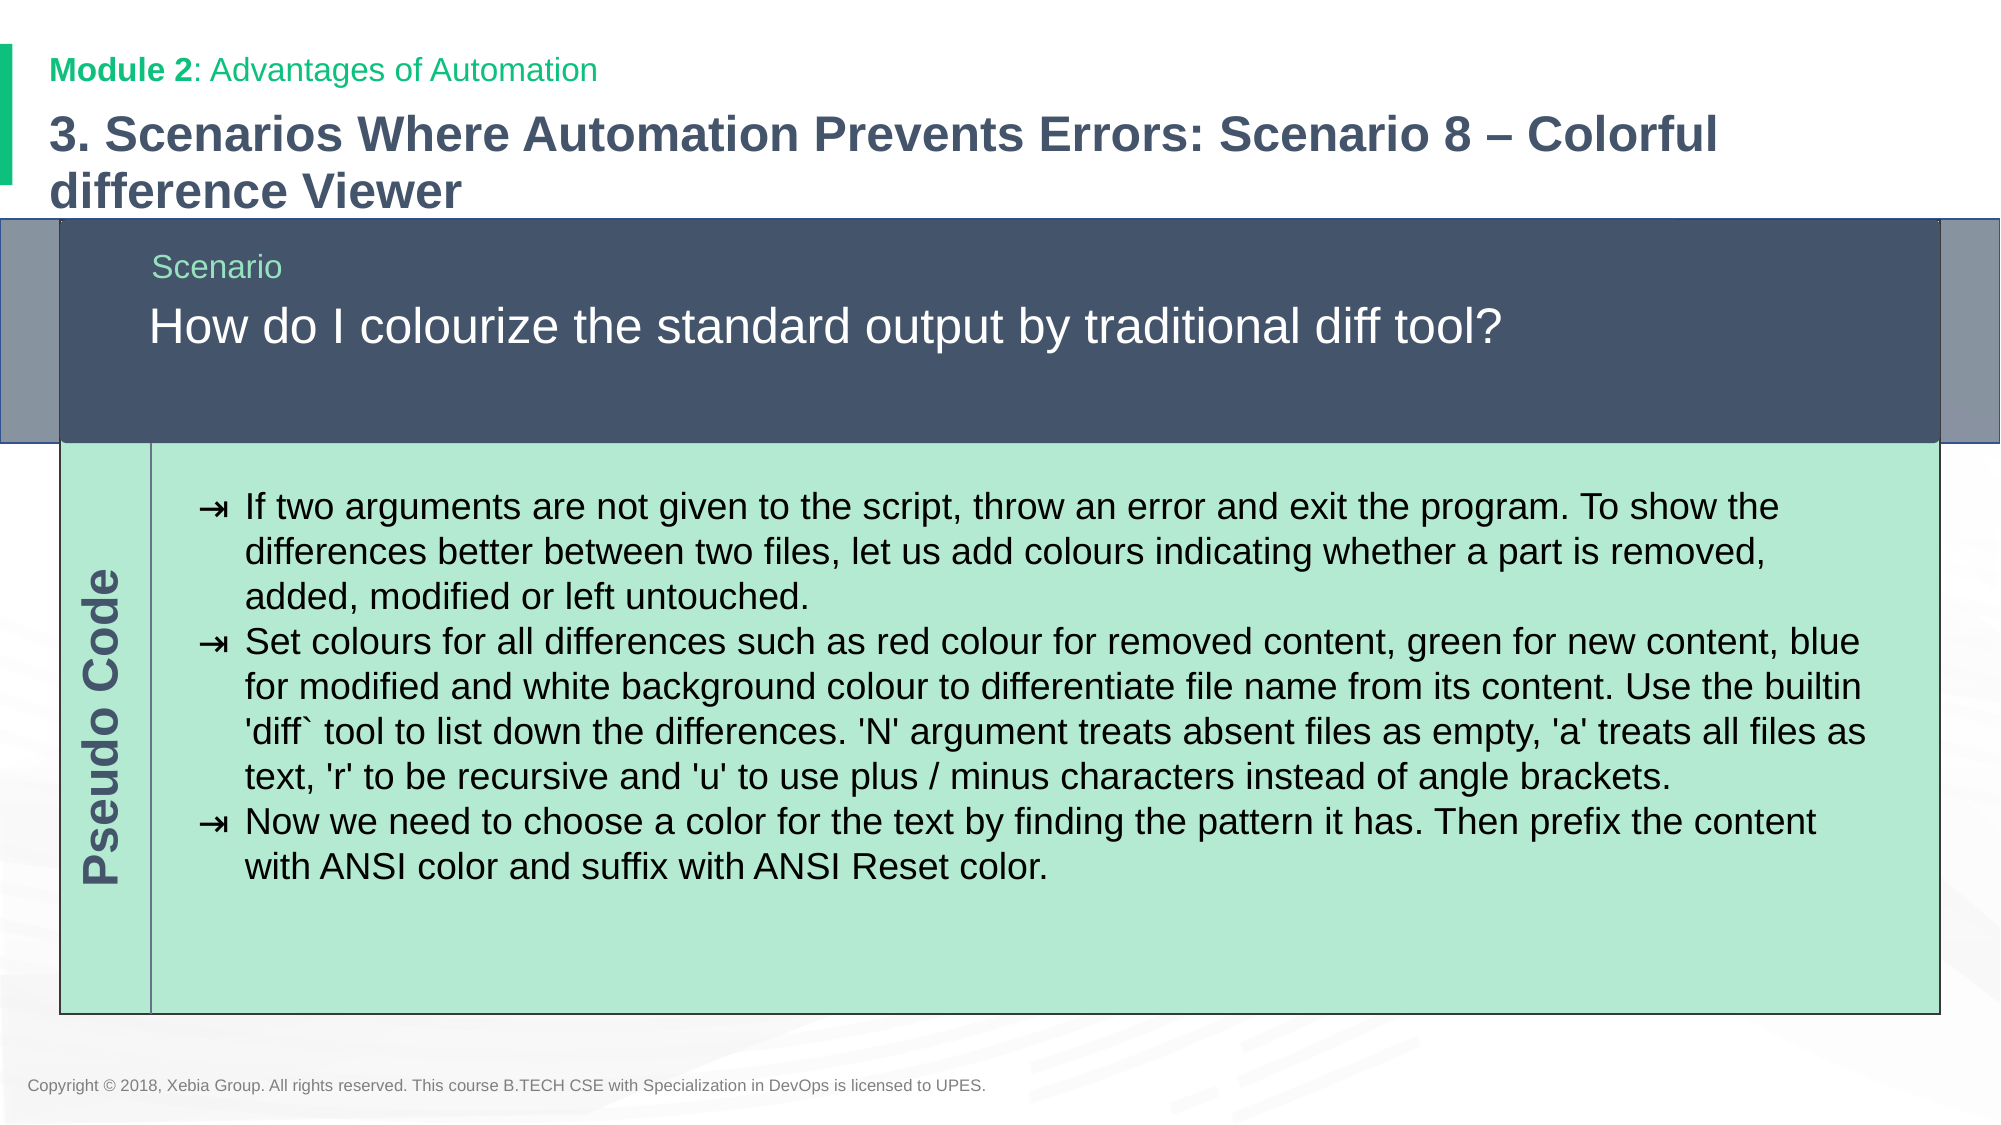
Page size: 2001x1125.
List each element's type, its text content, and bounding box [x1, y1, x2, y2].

text_box [59, 219, 1941, 444]
text_box [60, 441, 150, 447]
text_box [60, 1009, 147, 1014]
text_box [152, 437, 1941, 1014]
text_box [0, 219, 60, 444]
text_box Scenario [136, 238, 300, 286]
picture [0, 444, 2000, 1125]
text_box [74, 214, 1760, 219]
text_box [1760, 214, 1770, 219]
title 3. Scenarios Where Automation Prevents Errors: Scenario 8 – Colorful difference Viewer [34, 97, 1844, 179]
text_box [1941, 219, 2000, 444]
text_box How do I colourize the standard output by traditional diff tool? [133, 286, 1940, 438]
text_box Pseudo Code [60, 447, 148, 1009]
picture [0, 0, 2000, 219]
list Module 2: Advantages of Automation [34, 44, 1760, 94]
text_box If two arguments are not given to the script, throw an error and exit the program. To show the differences better between two files, let us add colours indicating whether a part is removed, added, modified or left untouched. Set colours for all differences such as red colour for removed content, green for new content, blue for modified and white background colour to differentiate file name from its content. Use the builtin 'diff` tool to list down the differences. 'N' argument treats absent files as empty, 'a' treats all files as text, 'r' to be recursive and 'u' to use plus / minus characters instead of angle brackets. Now we need to choose a color for the text by finding the pattern it has. Then prefix the content with ANSI color and suffix with ANSI Reset color. [182, 474, 1903, 991]
